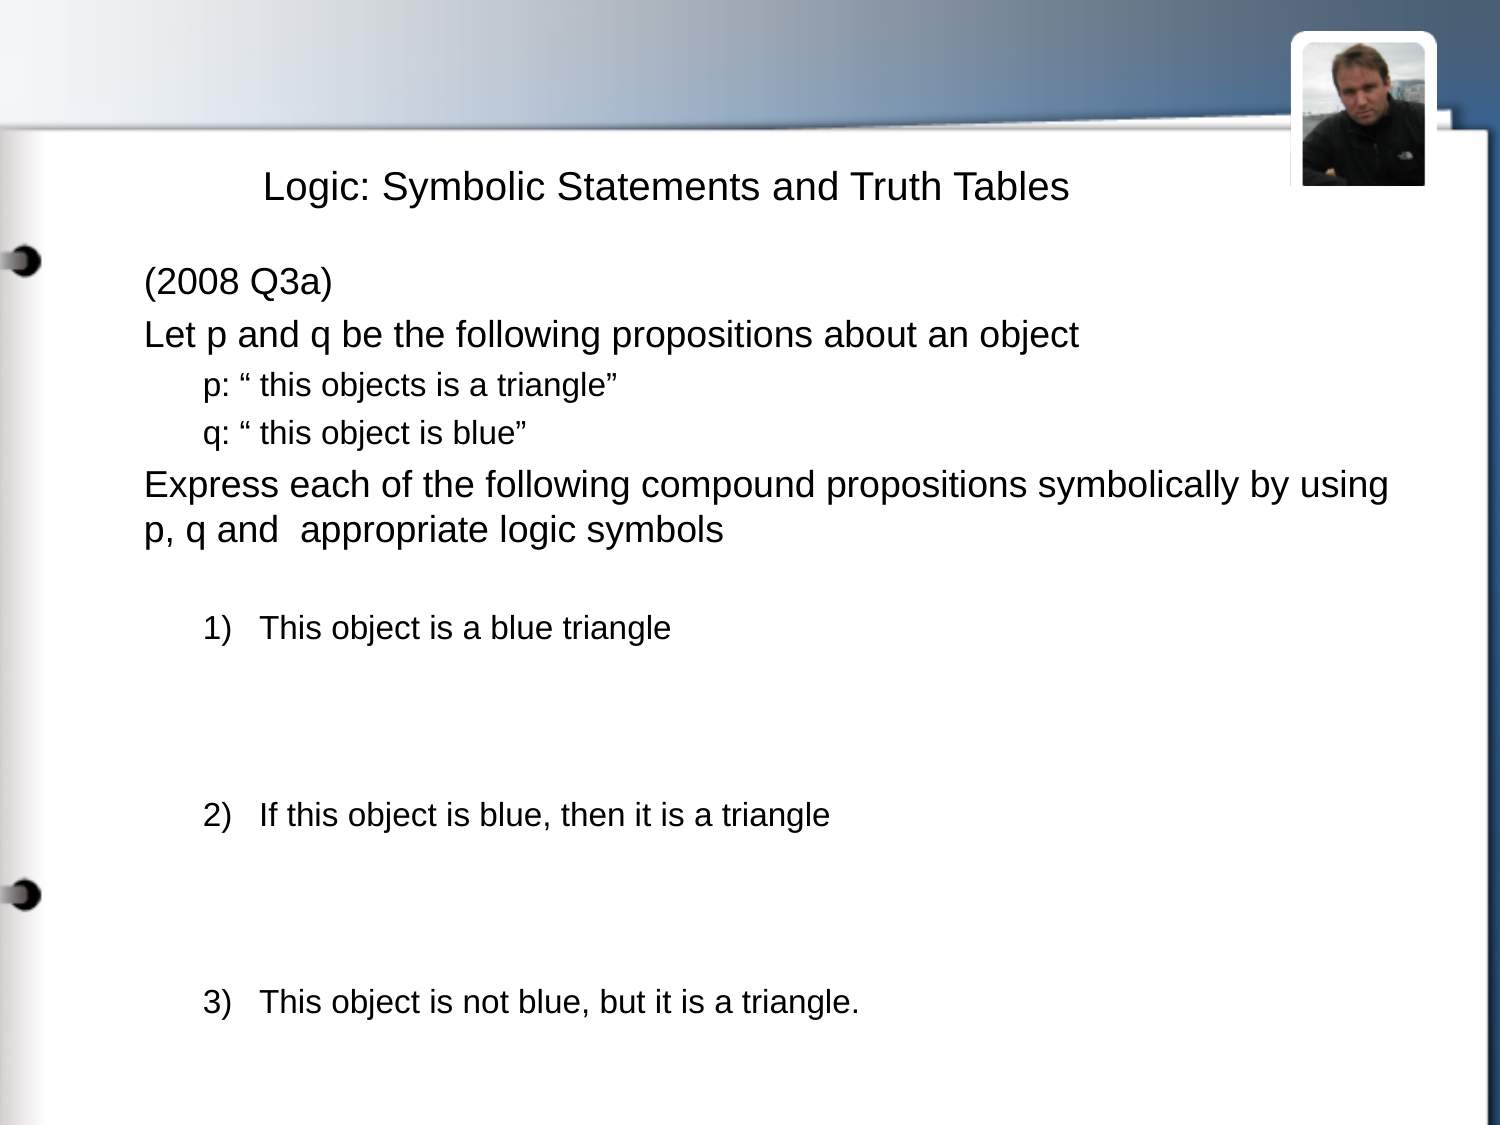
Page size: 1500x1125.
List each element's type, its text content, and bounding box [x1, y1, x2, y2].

title Logic: Symbolic Statements and Truth Tables [57, 152, 1277, 217]
list (2008 Q3a) Let p and q be the following propositions about an object p: “ this objects is a triangle” q: “ this object is blue” Express each of the following compound propositions symbolically by using p, q and appropriate logic symbols This object is a blue triangle If this object is blue, then it is a triangle This object is not blue, but it is a triangle. [58, 249, 1430, 1089]
picture [0, 0, 1500, 1125]
